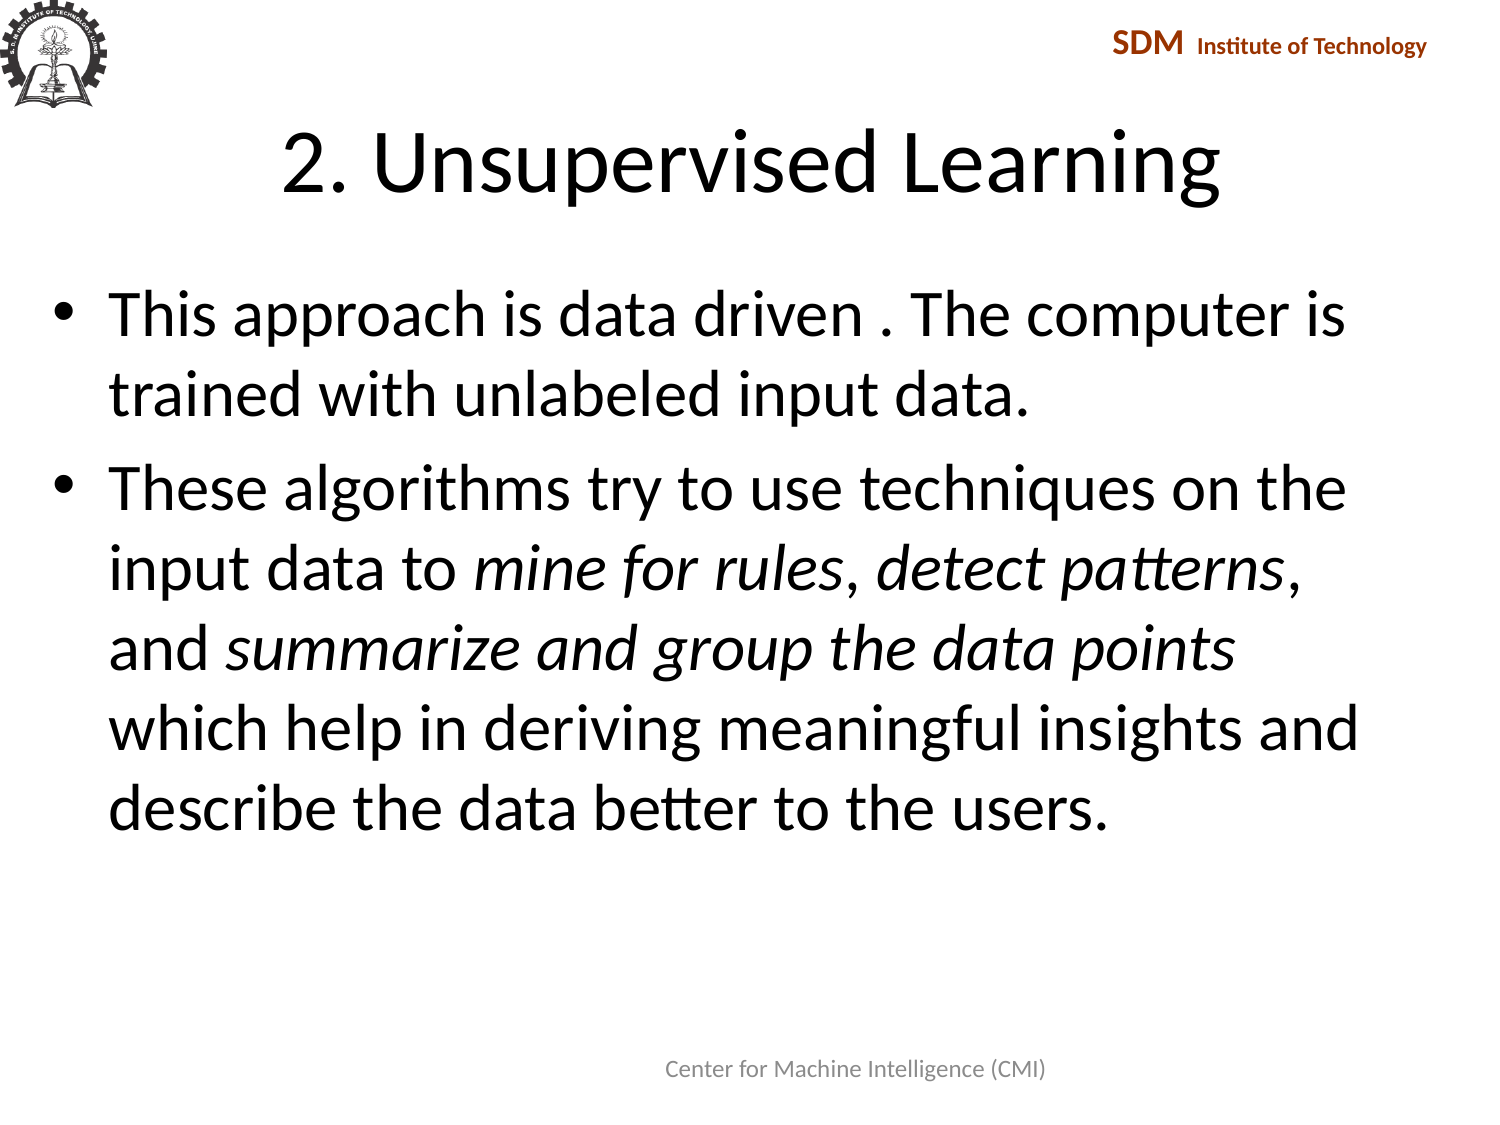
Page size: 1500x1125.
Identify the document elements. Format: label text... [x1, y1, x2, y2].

title 2. Unsupervised Learning [87, 62, 1438, 250]
footer Center for Machine Intelligence (CMI) [474, 1037, 1238, 1098]
list This approach is data driven . The computer is trained with unlabeled input data. These algorithms try to use techniques on the input data to mine for rules, detect patterns, and summarize and group the data points which help in deriving meaningful insights and describe the data better to the users. [37, 262, 1425, 1005]
picture [0, 0, 107, 108]
